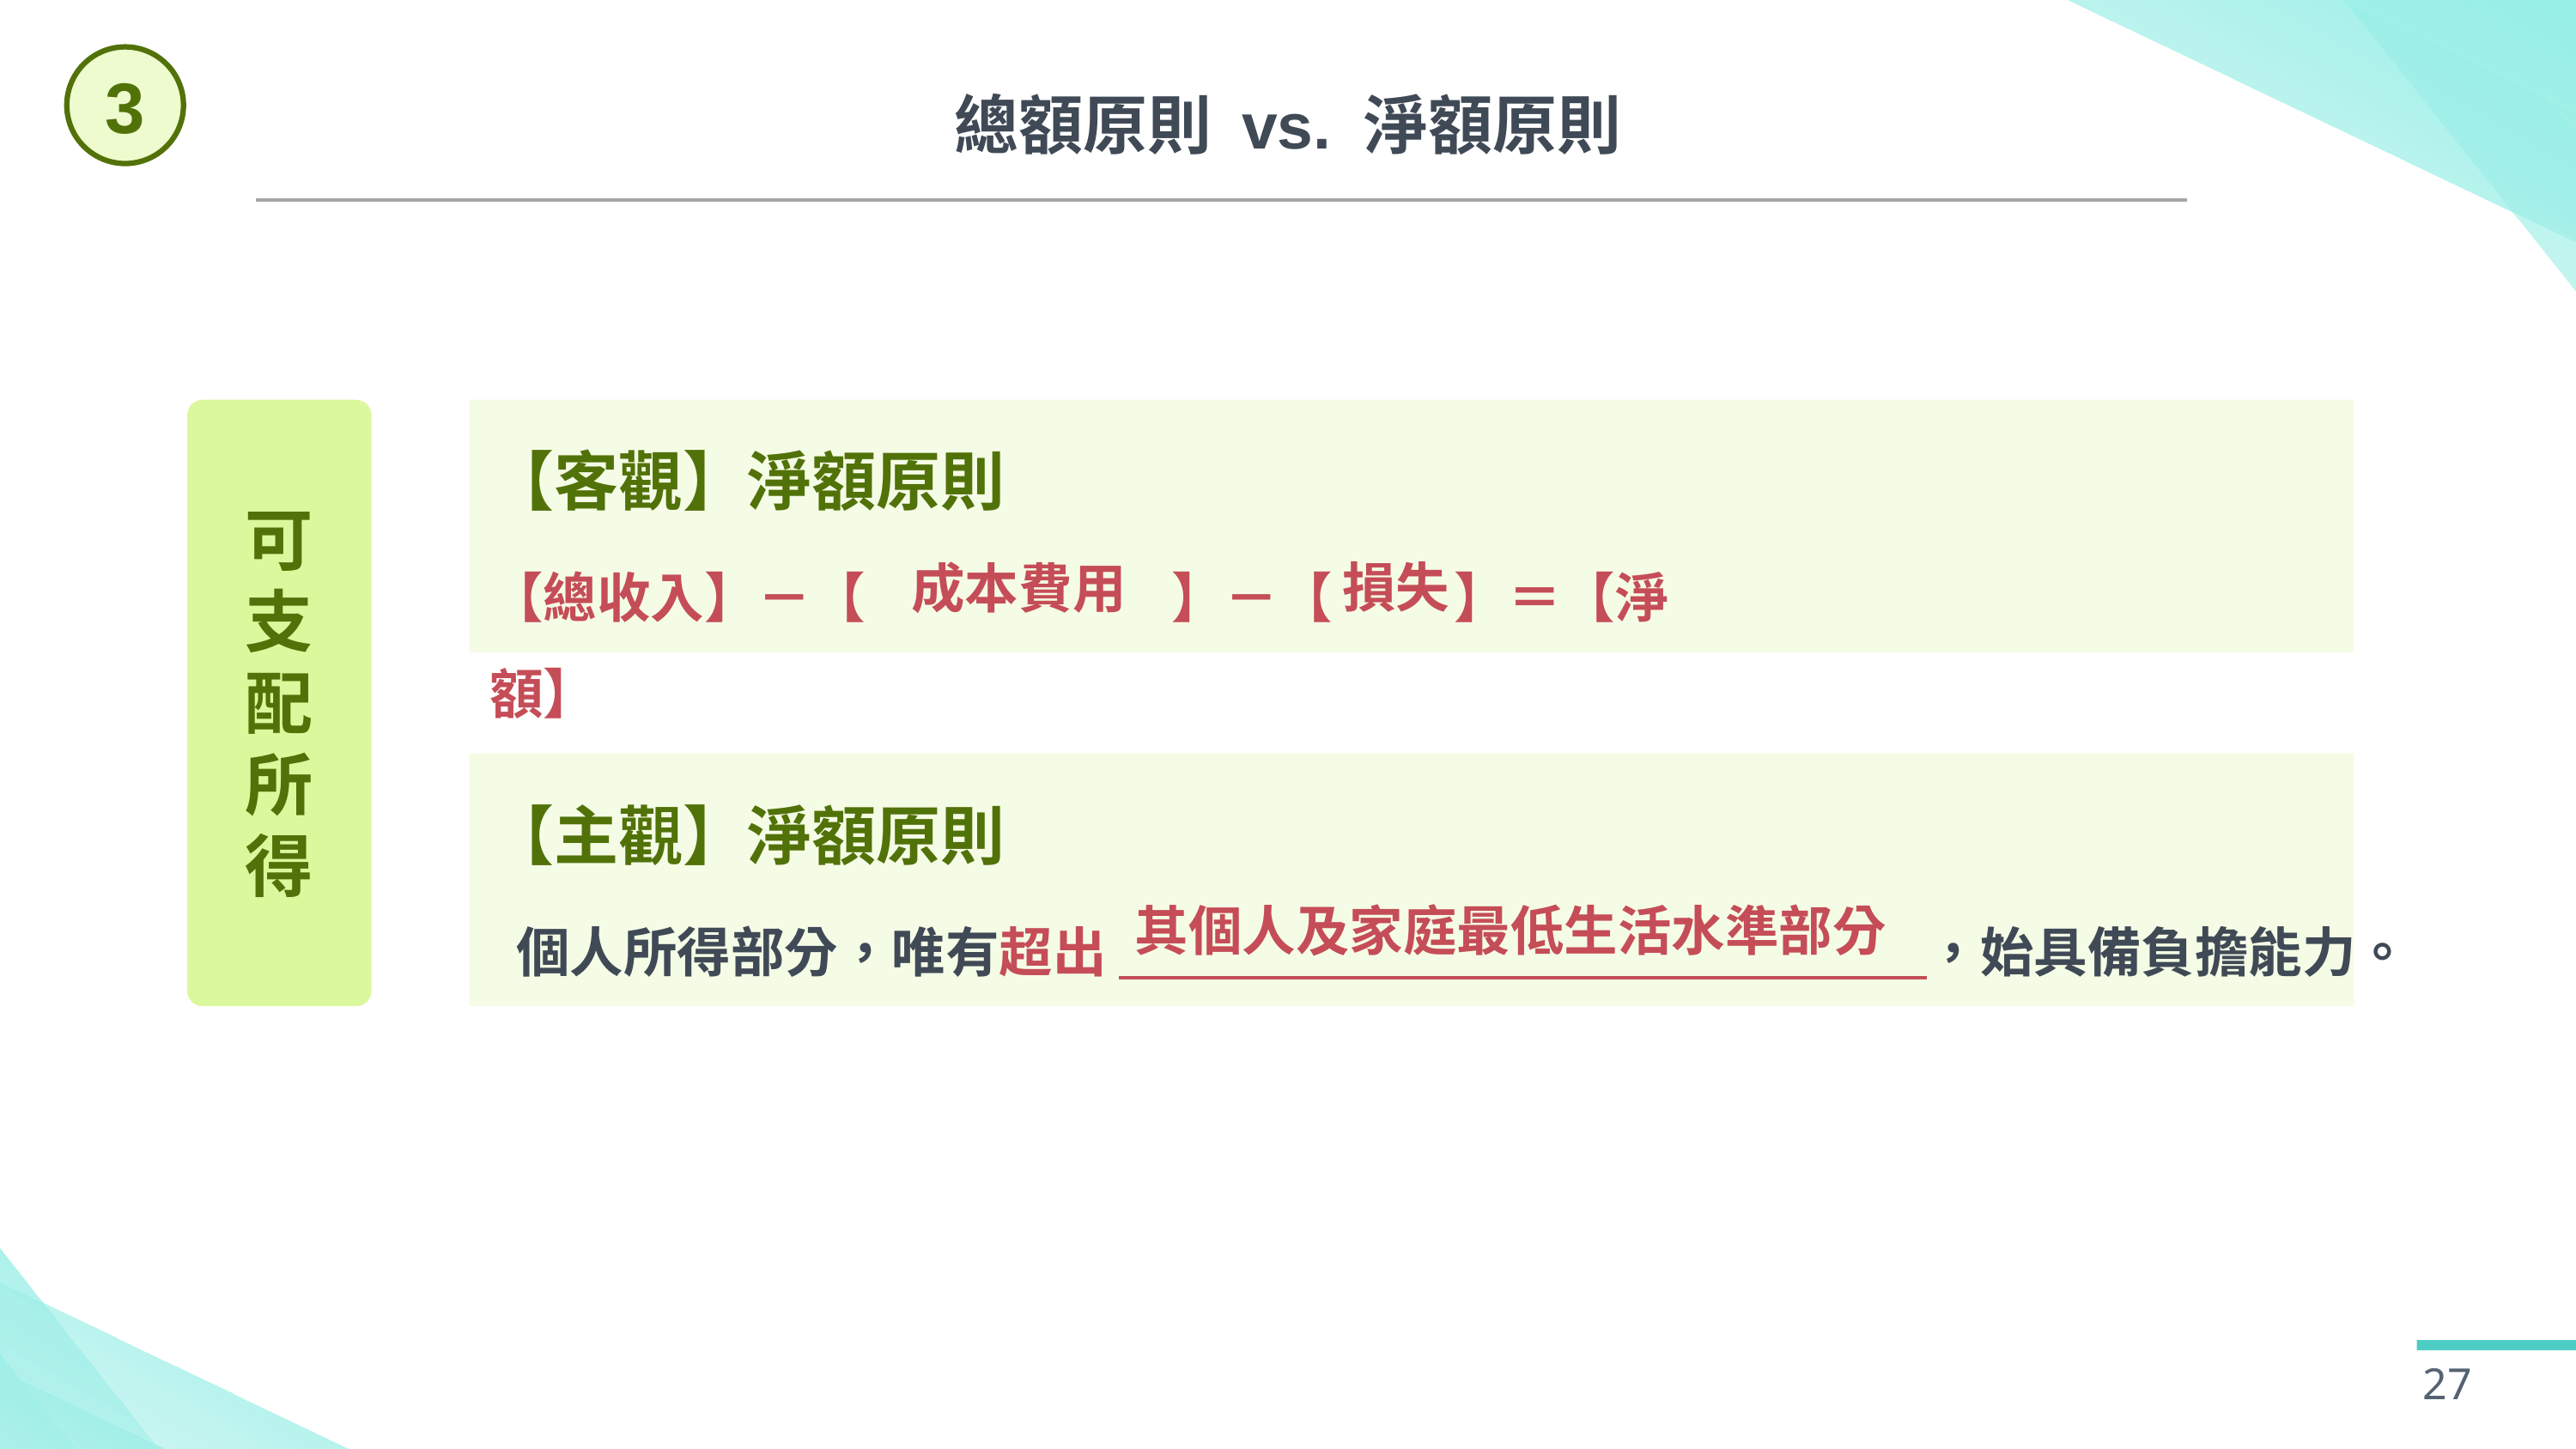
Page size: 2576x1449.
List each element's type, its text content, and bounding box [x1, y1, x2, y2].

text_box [186, 399, 2389, 1007]
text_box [66, 46, 184, 164]
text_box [0, 1247, 349, 1449]
slide_number 27 [2409, 1351, 2576, 1421]
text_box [2066, 0, 2576, 293]
text_box 總額原則 vs. 淨額原則 [941, 78, 1635, 169]
